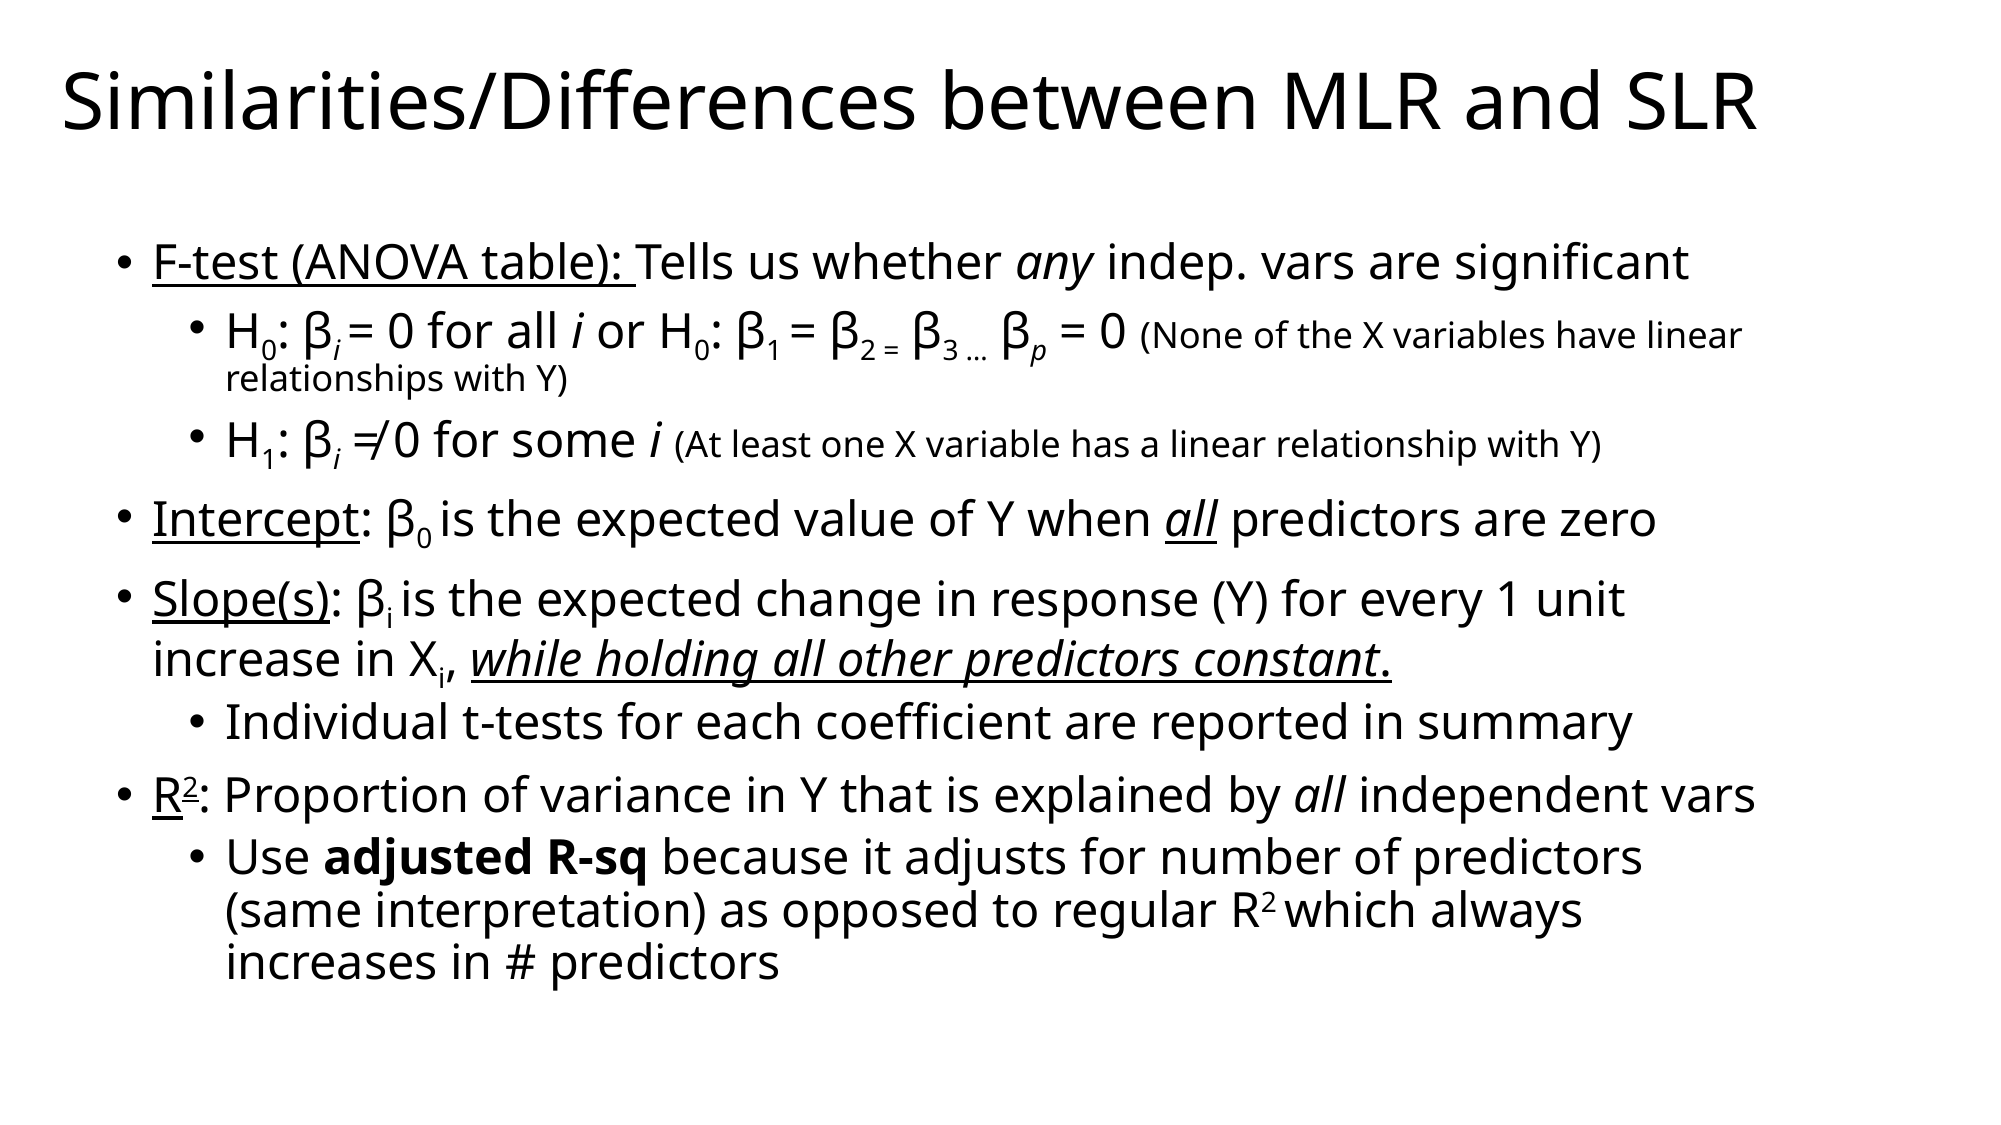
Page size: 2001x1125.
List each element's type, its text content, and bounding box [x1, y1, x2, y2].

title Similarities/Differences between MLR and SLR [46, 23, 1883, 186]
list F-test (ANOVA table): Tells us whether any indep. vars are significant H0: βi = 0 for all i or H0: β1 = β2 = β3 … βp = 0 (None of the X variables have linear relationships with Y) H1: βi ≠ 0 for some i (At least one X variable has a linear relationship with Y) Intercept: β0 is the expected value of Y when all predictors are zero Slope(s): βi is the expected change in response (Y) for every 1 unit increase in Xi, while holding all other predictors constant. Individual t-tests for each coefficient are reported in summary R2: Proportion of variance in Y that is explained by all independent vars Use adjusted R-sq because it adjusts for number of predictors (same interpretation) as opposed to regular R2 which always increases in # predictors [100, 230, 1793, 1057]
